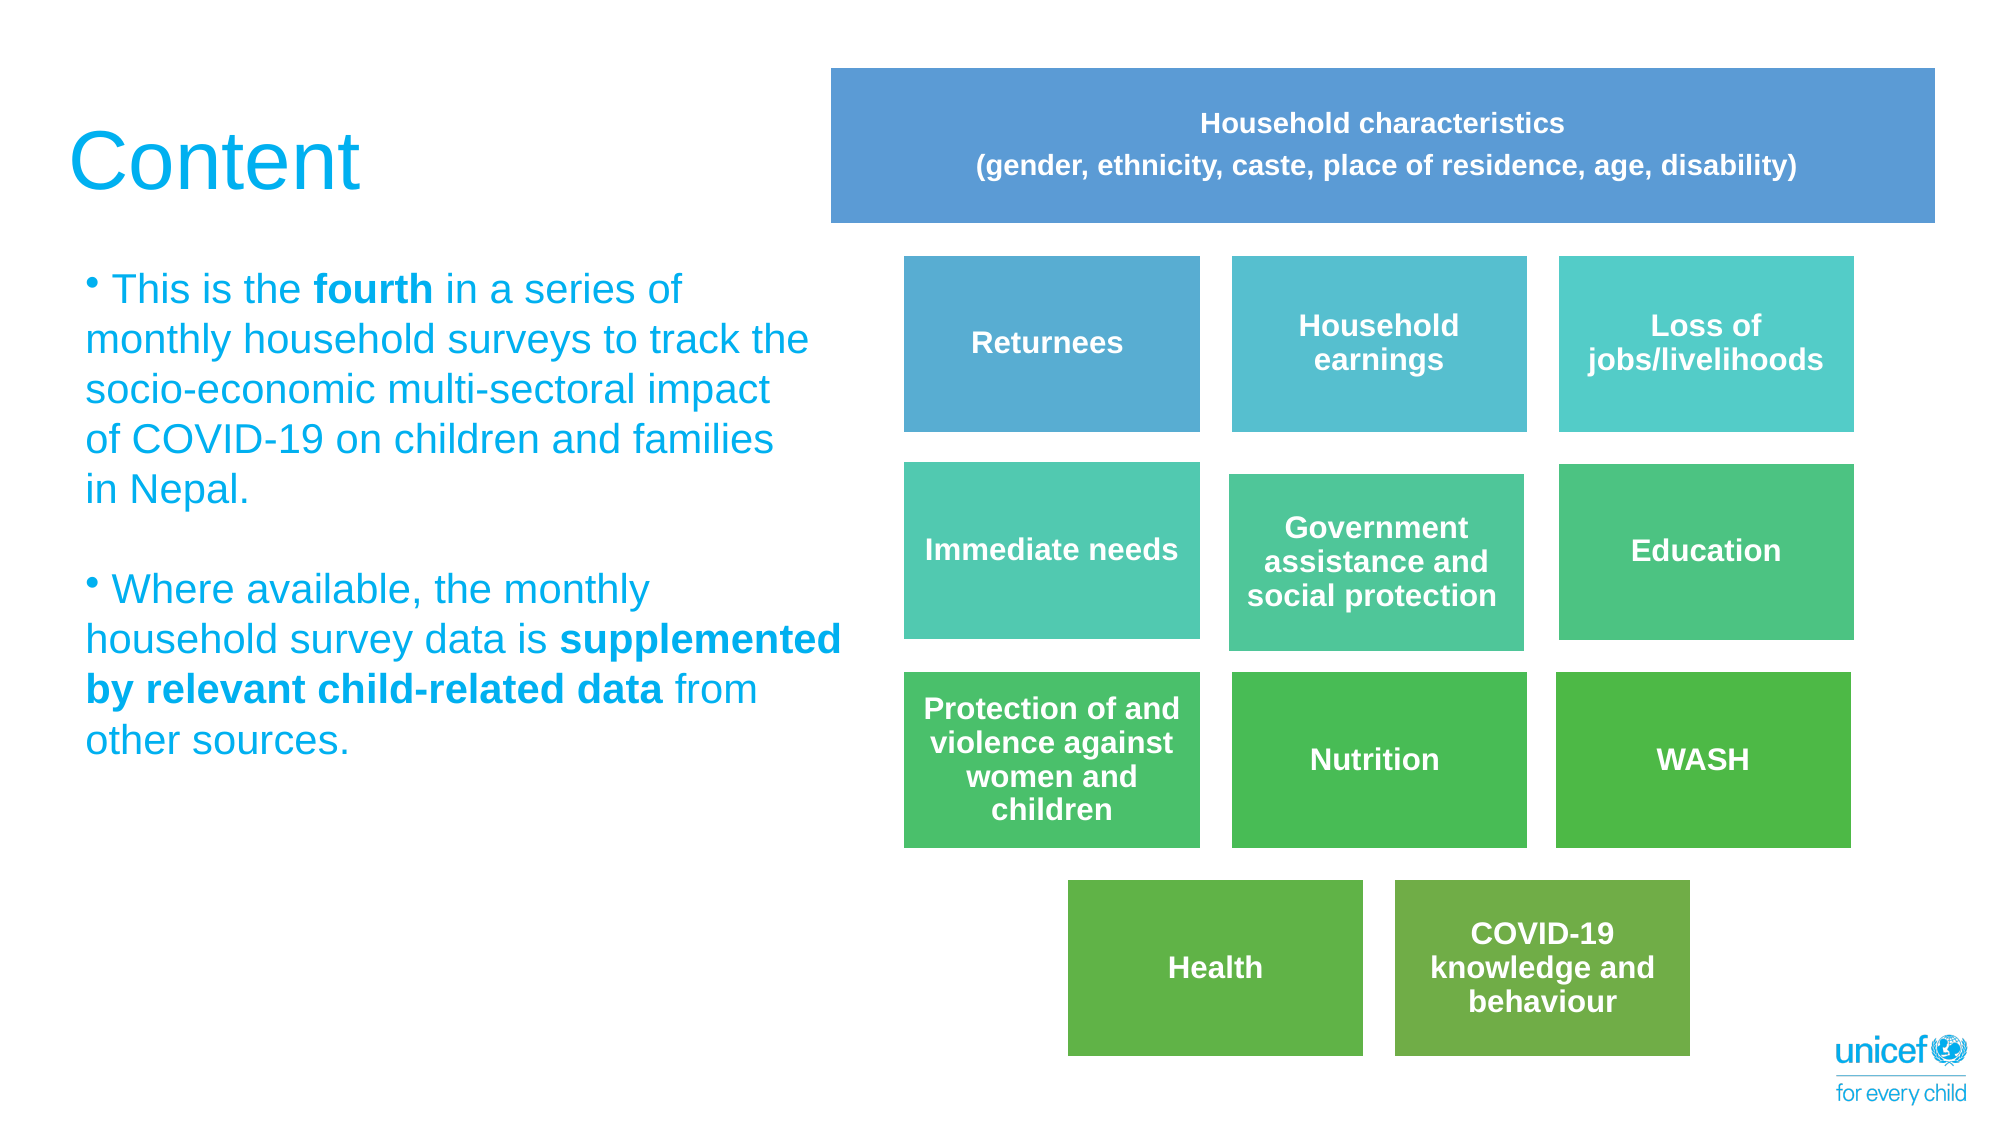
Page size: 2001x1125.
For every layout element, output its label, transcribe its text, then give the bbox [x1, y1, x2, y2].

picture [1824, 1020, 1977, 1115]
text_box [796, 66, 1962, 1059]
text_box This is the fourth in a series of monthly household surveys to track the socio-economic multi-sectoral impact of COVID-19 on children and families in Nepal.​ ​ Where available, the monthly household survey data is supplemented by relevant child-related data from other sources. [70, 254, 796, 770]
text_box Content [53, 74, 685, 223]
